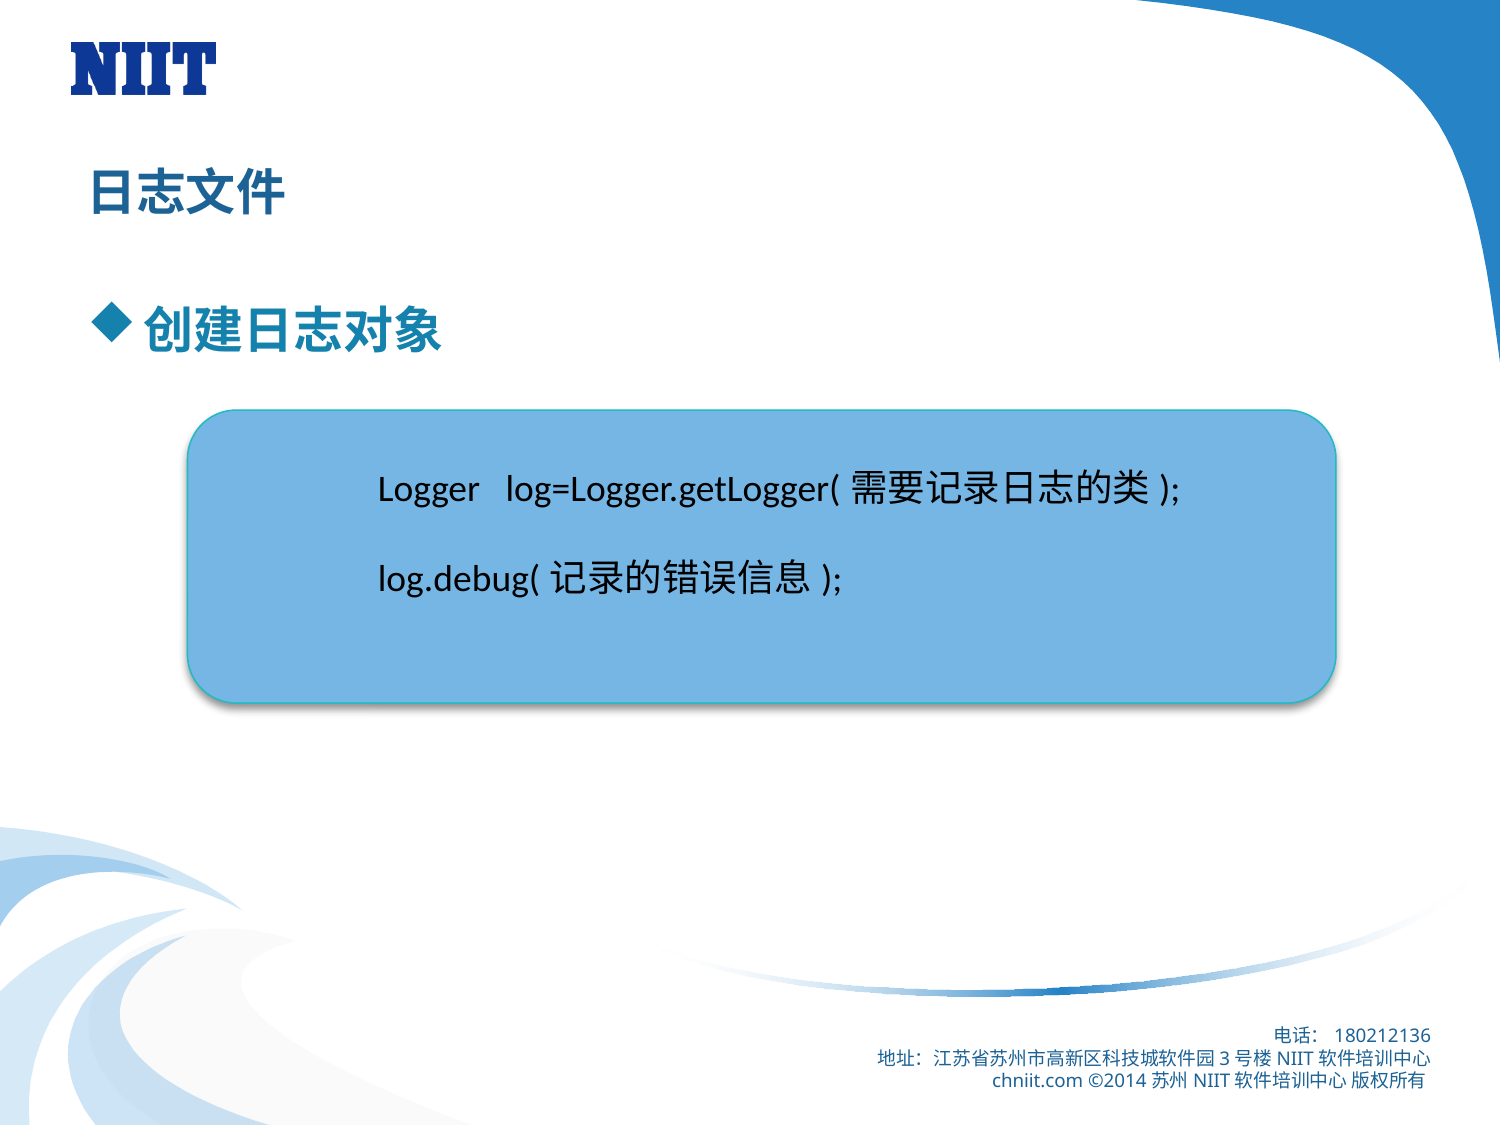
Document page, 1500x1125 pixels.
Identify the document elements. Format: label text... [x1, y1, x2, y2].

picture [71, 42, 216, 95]
title 日志文件 [71, 131, 1422, 250]
list 创建日志对象 [72, 291, 1425, 983]
text_box Logger log=Logger.getLogger(需要记录日志的类); log.debug(记录的错误信息); [363, 456, 1266, 607]
text_box [186, 409, 1337, 704]
